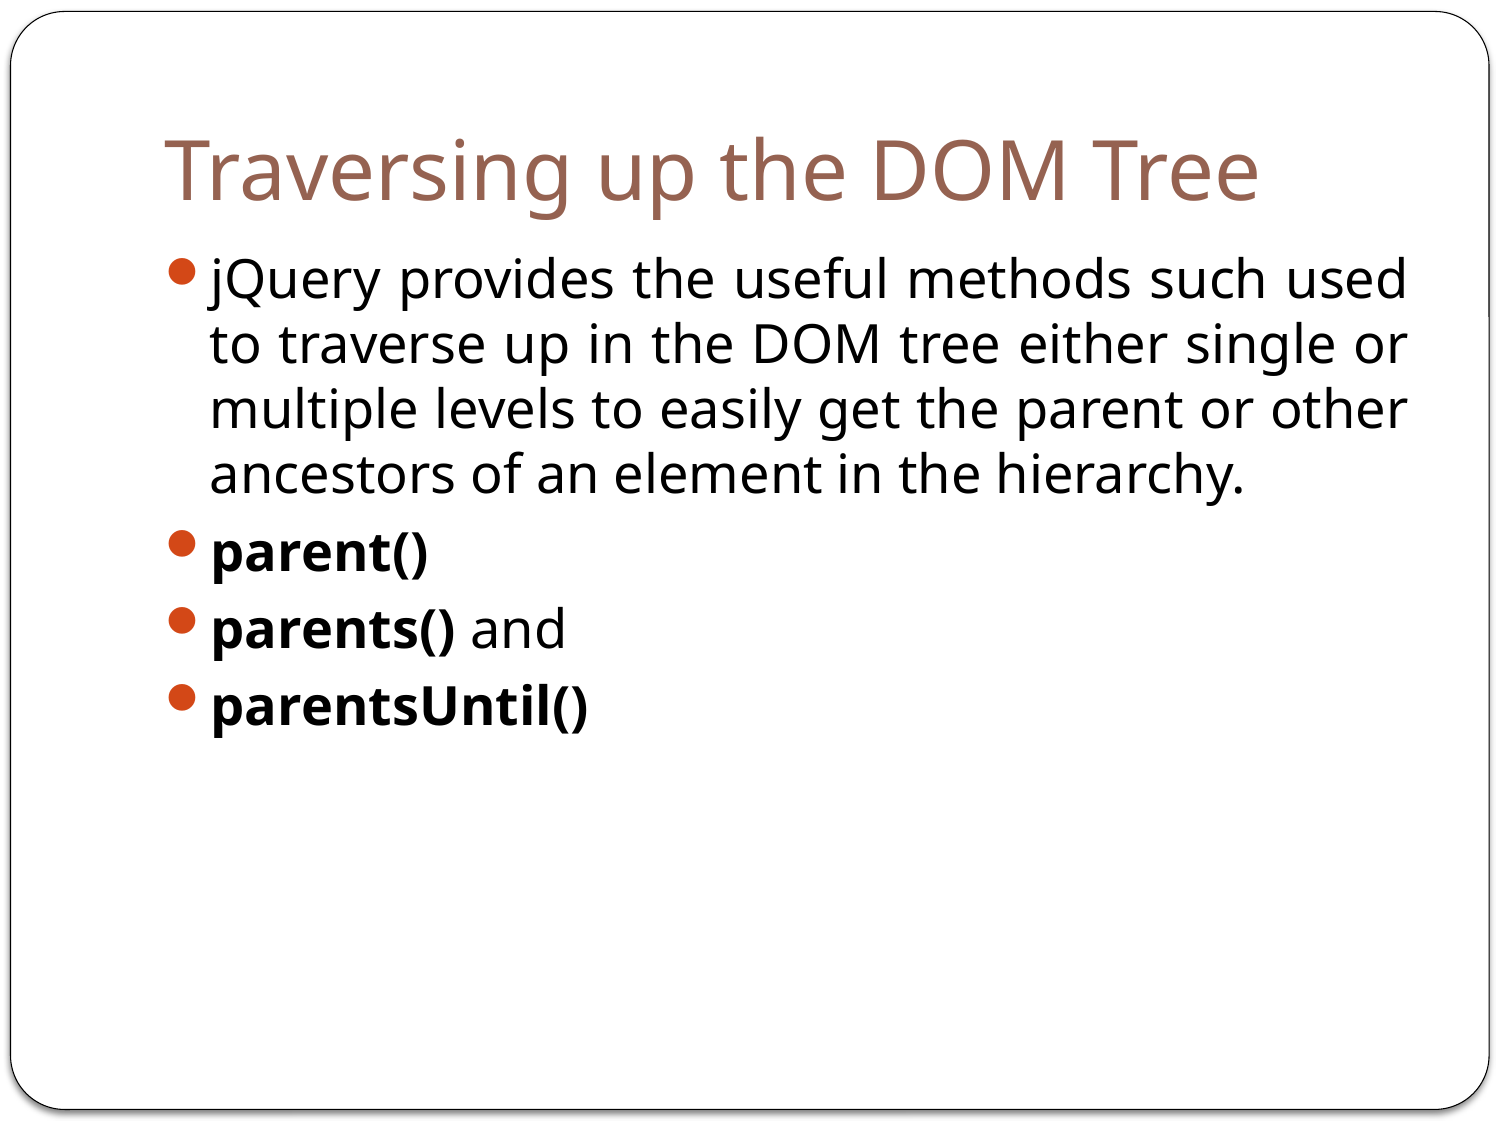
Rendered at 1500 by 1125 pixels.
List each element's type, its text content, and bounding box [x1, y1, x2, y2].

list jQuery provides the useful methods such used to traverse up in the DOM tree either single or multiple levels to easily get the parent or other ancestors of an element in the hierarchy. parent() parents() and parentsUntil() [150, 237, 1425, 988]
title Traversing up the DOM Tree [150, 45, 1425, 233]
